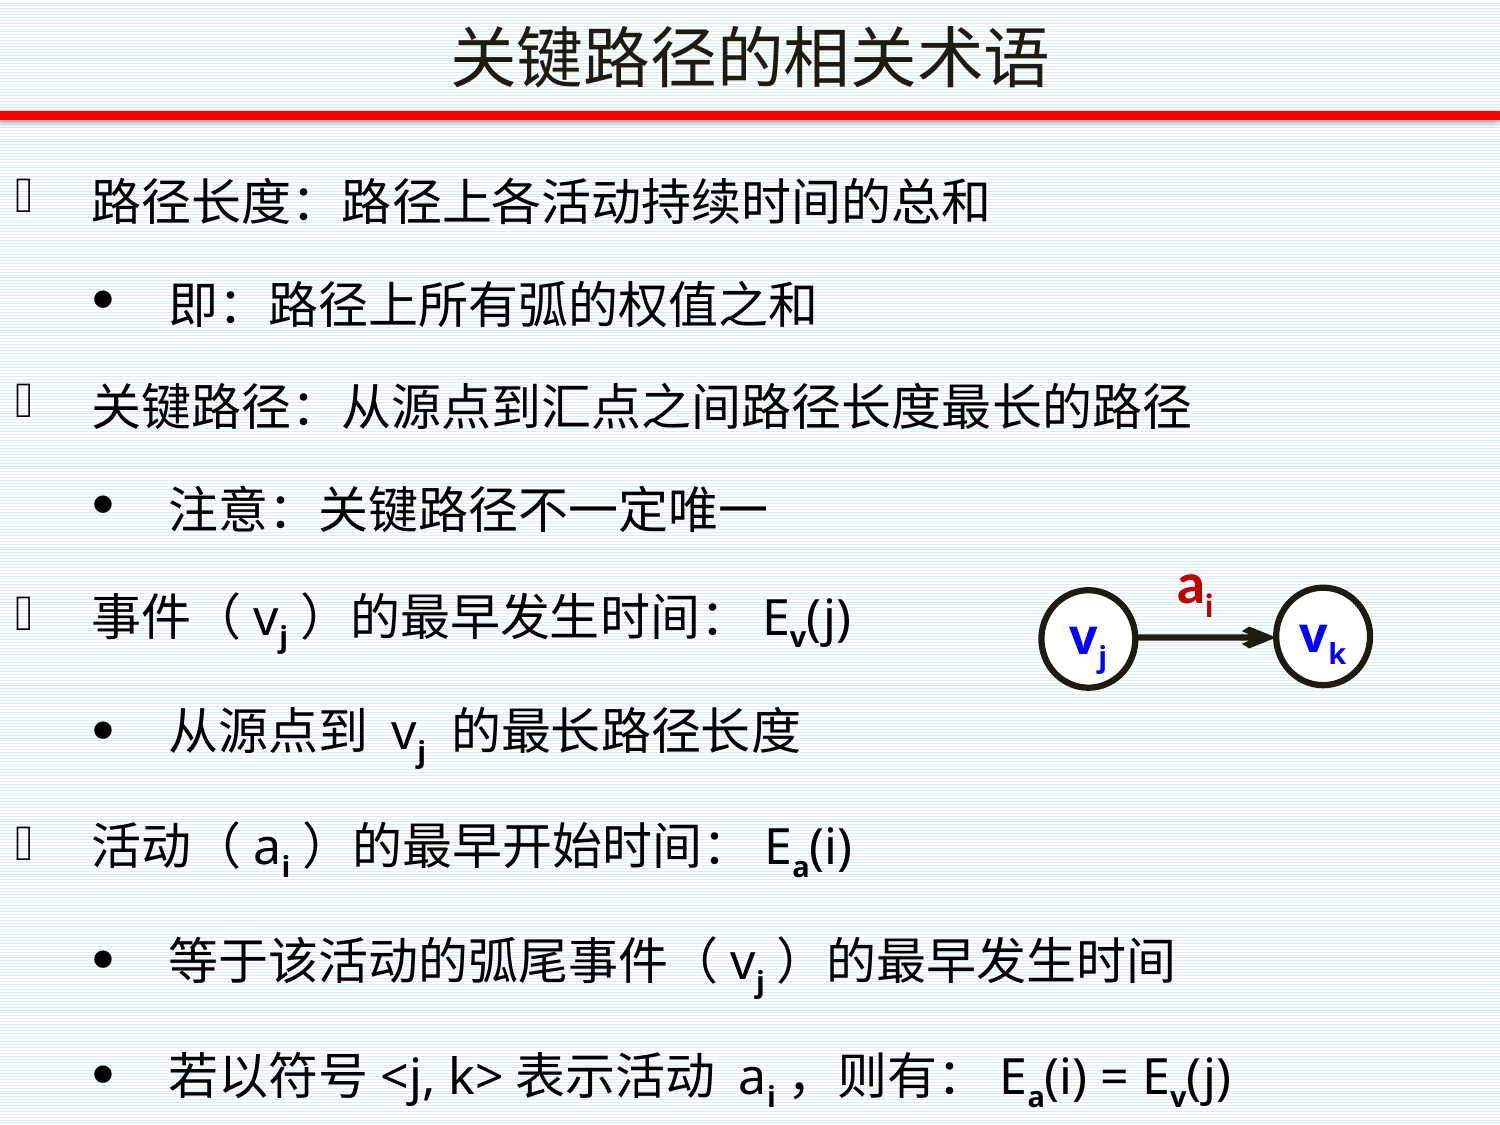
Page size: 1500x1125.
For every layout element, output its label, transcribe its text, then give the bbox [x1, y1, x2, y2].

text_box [1041, 544, 1371, 688]
title 关键路径的相关术语 [0, 6, 1500, 105]
list 路径长度：路径上各活动持续时间的总和 即：路径上所有弧的权值之和 关键路径：从源点到汇点之间路径长度最长的路径 注意：关键路径不一定唯一 事件（vj）的最早发生时间：Ev(j) 从源点到 vj 的最长路径长度 活动（ai）的最早开始时间：Ea(i) 等于该活动的弧尾事件（vj）的最早发生时间 若以符号<j, k>表示活动 ai，则有：Ea(i) = Ev(j) [0, 133, 1500, 1112]
